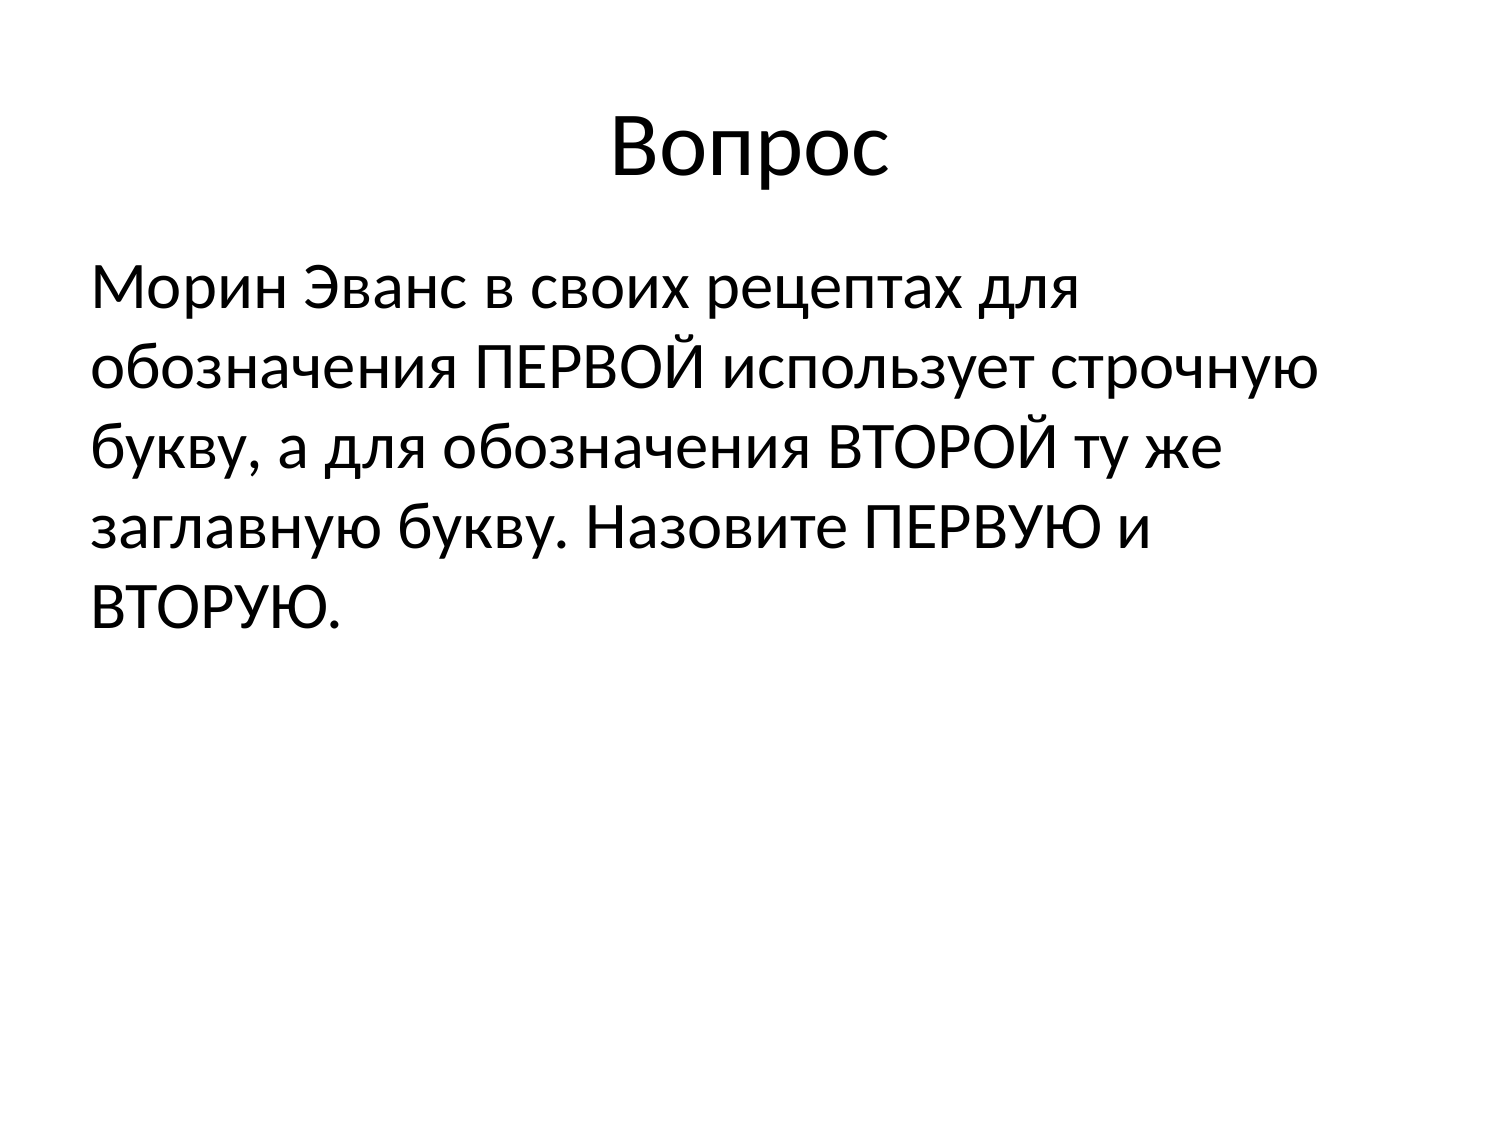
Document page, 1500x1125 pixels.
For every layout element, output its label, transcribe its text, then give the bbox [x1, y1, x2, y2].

title Вопрос [75, 45, 1425, 233]
list Морин Эванс в своих рецептах для обозначения ПЕРВОЙ использует строчную букву, а для обозначения ВТОРОЙ ту же заглавную букву. Назовите ПЕРВУЮ и ВТОРУЮ. [75, 234, 1425, 1024]
